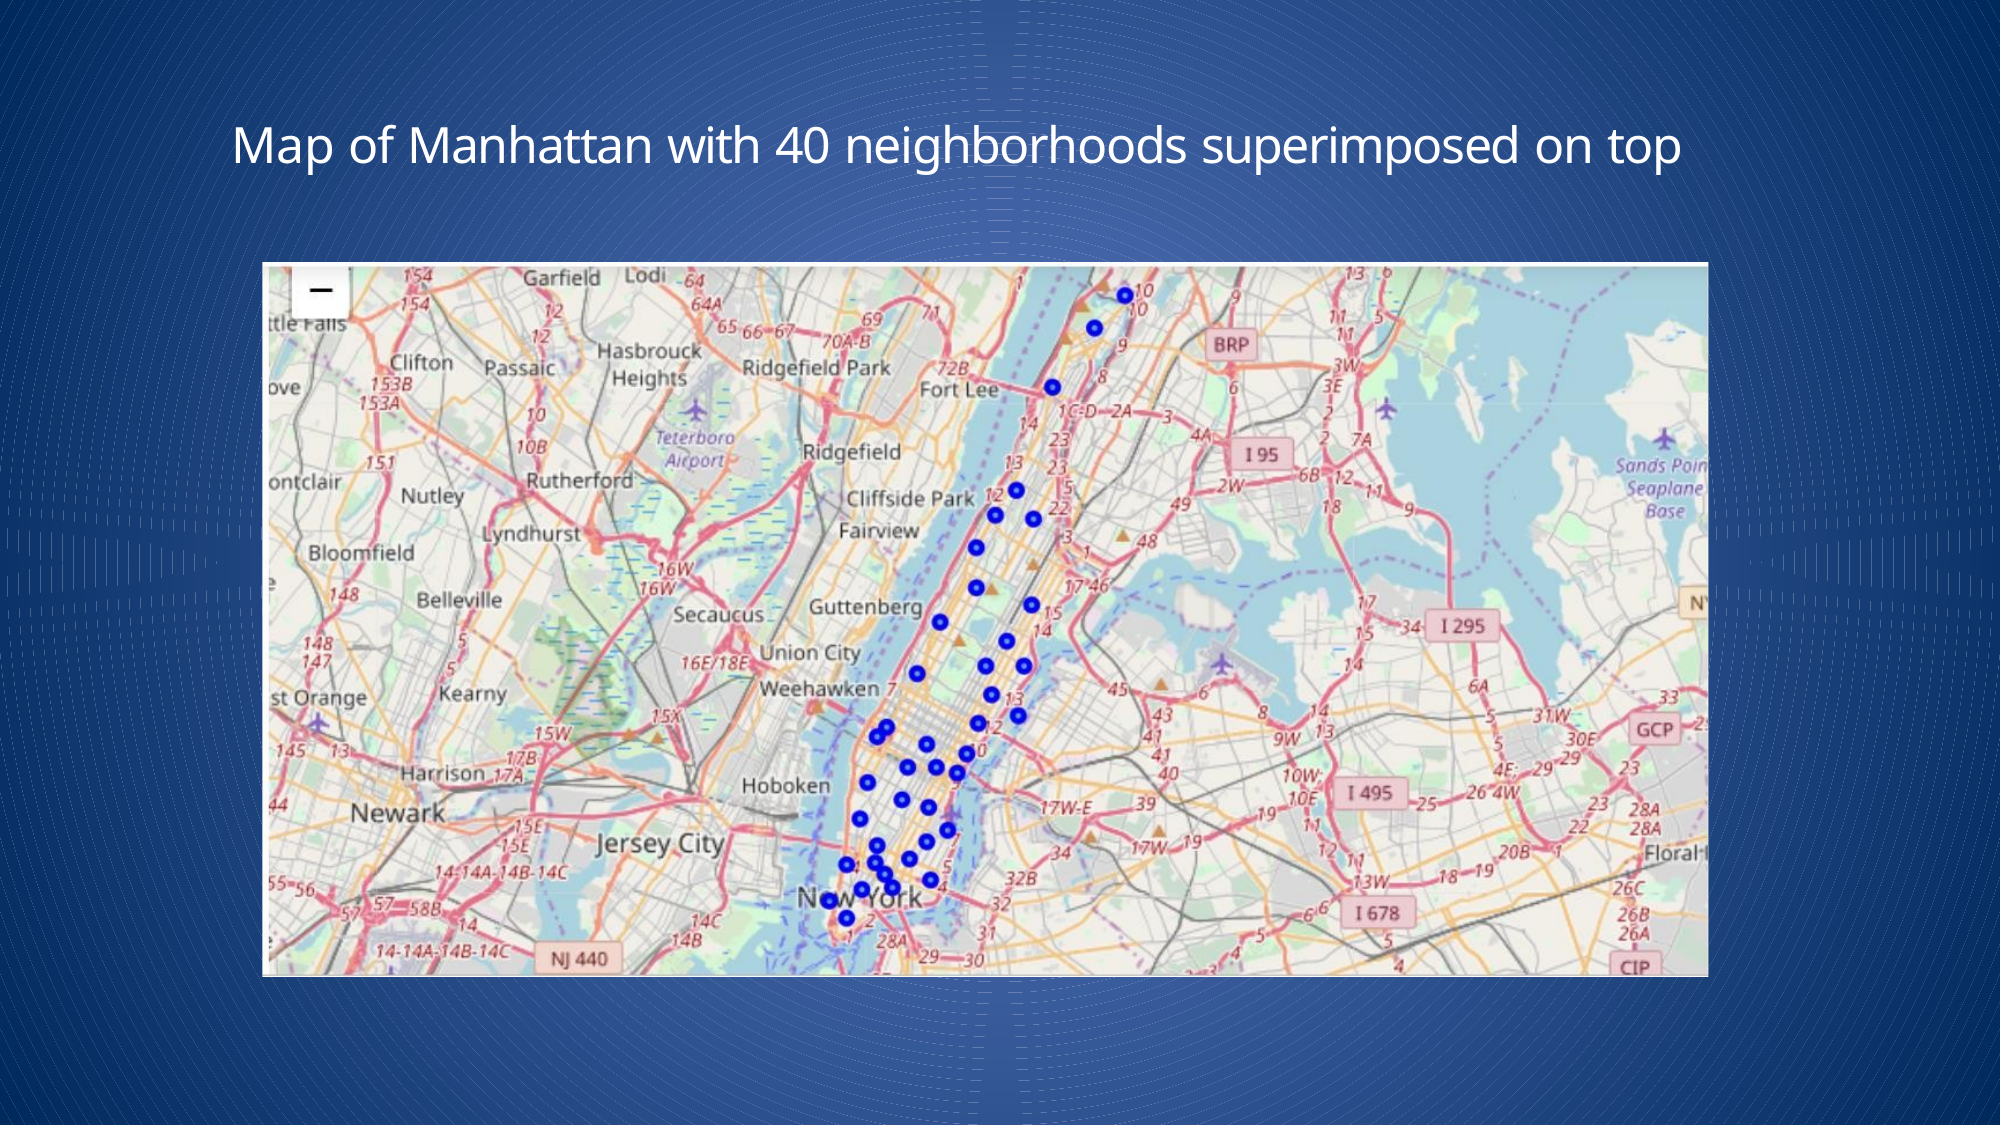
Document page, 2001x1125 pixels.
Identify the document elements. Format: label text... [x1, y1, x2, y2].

text_box Map of Manhattan with 40 neighborhoods superimposed on top [99, 111, 1813, 174]
text_box [262, 262, 1709, 977]
